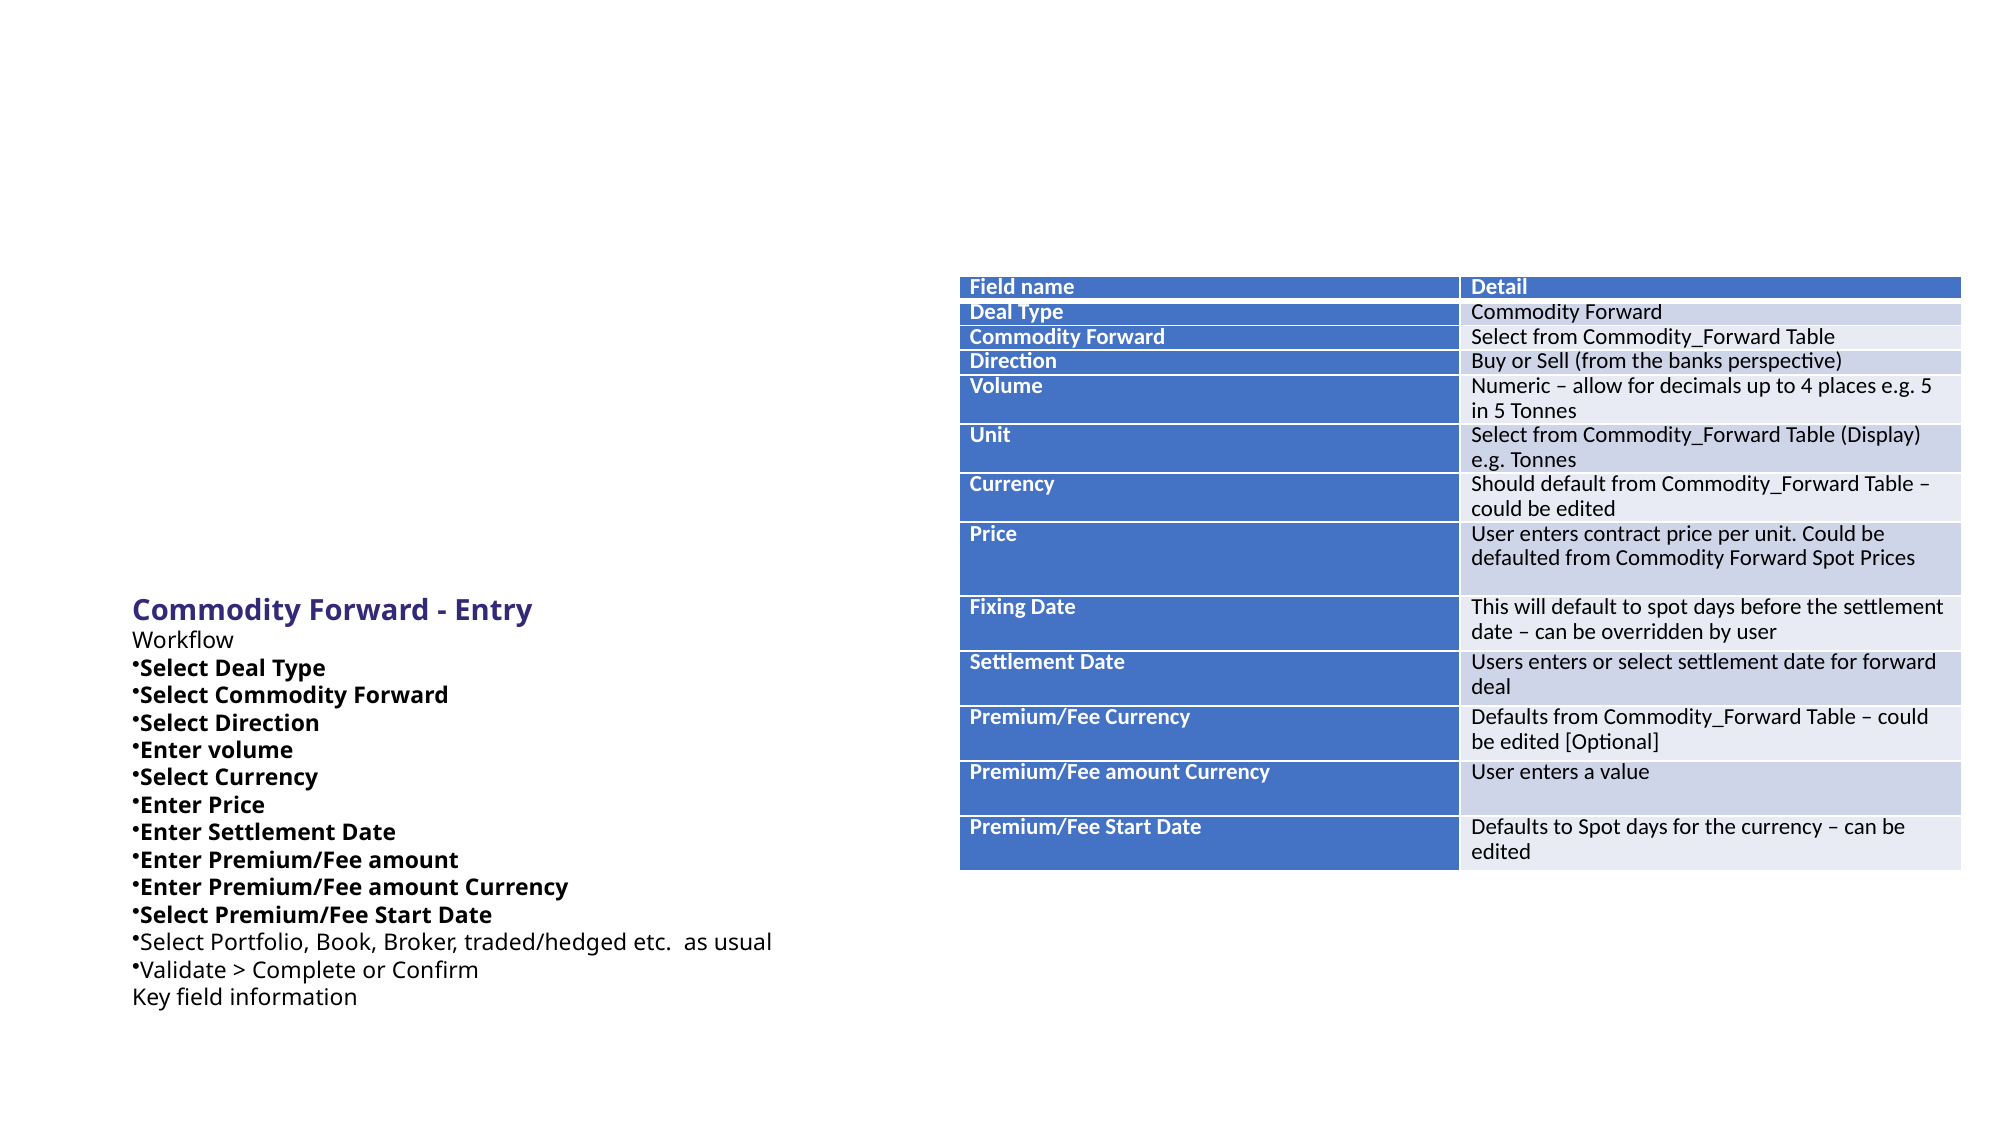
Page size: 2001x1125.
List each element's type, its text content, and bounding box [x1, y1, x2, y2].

table_cell User enters a value [1461, 762, 1961, 815]
table_cell This will default to spot days before the settlement date – can be overridden by user [1461, 597, 1961, 650]
table_cell Should default from Commodity_Forward Table – could be edited [1461, 474, 1961, 521]
table_cell User enters contract price per unit. Could be defaulted from Commodity Forward Spot Prices [1461, 523, 1961, 595]
table_cell Numeric – allow for decimals up to 4 places e.g. 5 in 5 Tonnes [1461, 376, 1961, 423]
table_cell Defaults from Commodity_Forward Table – could be edited [Optional] [1461, 707, 1961, 760]
table_cell Direction [960, 351, 1459, 374]
table_header Detail [1461, 277, 1961, 298]
table_cell Premium/Fee Start Date [960, 817, 1459, 870]
table_cell Premium/Fee amount Currency [960, 762, 1459, 815]
text_box Commodity Forward - Entry Workflow Select Deal Type Select Commodity Forward Select Direction Enter volume Select Currency Enter Price Enter Settlement Date Enter Premium/Fee amount Enter Premium/Fee amount Currency Select Premium/Fee Start Date Select Portfolio, Book, Broker, traded/hedged etc. as usual Validate > Complete or Confirm Key field information [117, 578, 789, 1011]
table_cell Select from Commodity_Forward Table (Display) e.g. Tonnes [1461, 425, 1961, 472]
table_cell Commodity Forward [1461, 304, 1961, 325]
table_cell Commodity Forward [960, 326, 1459, 349]
table_cell Deal Type [960, 304, 1459, 325]
table_cell Settlement Date [960, 652, 1459, 705]
table_cell Volume [960, 376, 1459, 423]
table_cell Select from Commodity_Forward Table [1461, 326, 1961, 349]
table_cell Fixing Date [960, 597, 1459, 650]
table_cell Users enters or select settlement date for forward deal [1461, 652, 1961, 705]
table_cell Unit [960, 425, 1459, 472]
table_header Field name [960, 277, 1459, 298]
table_cell Premium/Fee Currency [960, 707, 1459, 760]
table_cell Price [960, 523, 1459, 595]
table_cell Buy or Sell (from the banks perspective) [1461, 351, 1961, 374]
table_cell Defaults to Spot days for the currency – can be edited [1461, 817, 1961, 870]
table_cell Currency [960, 474, 1459, 521]
